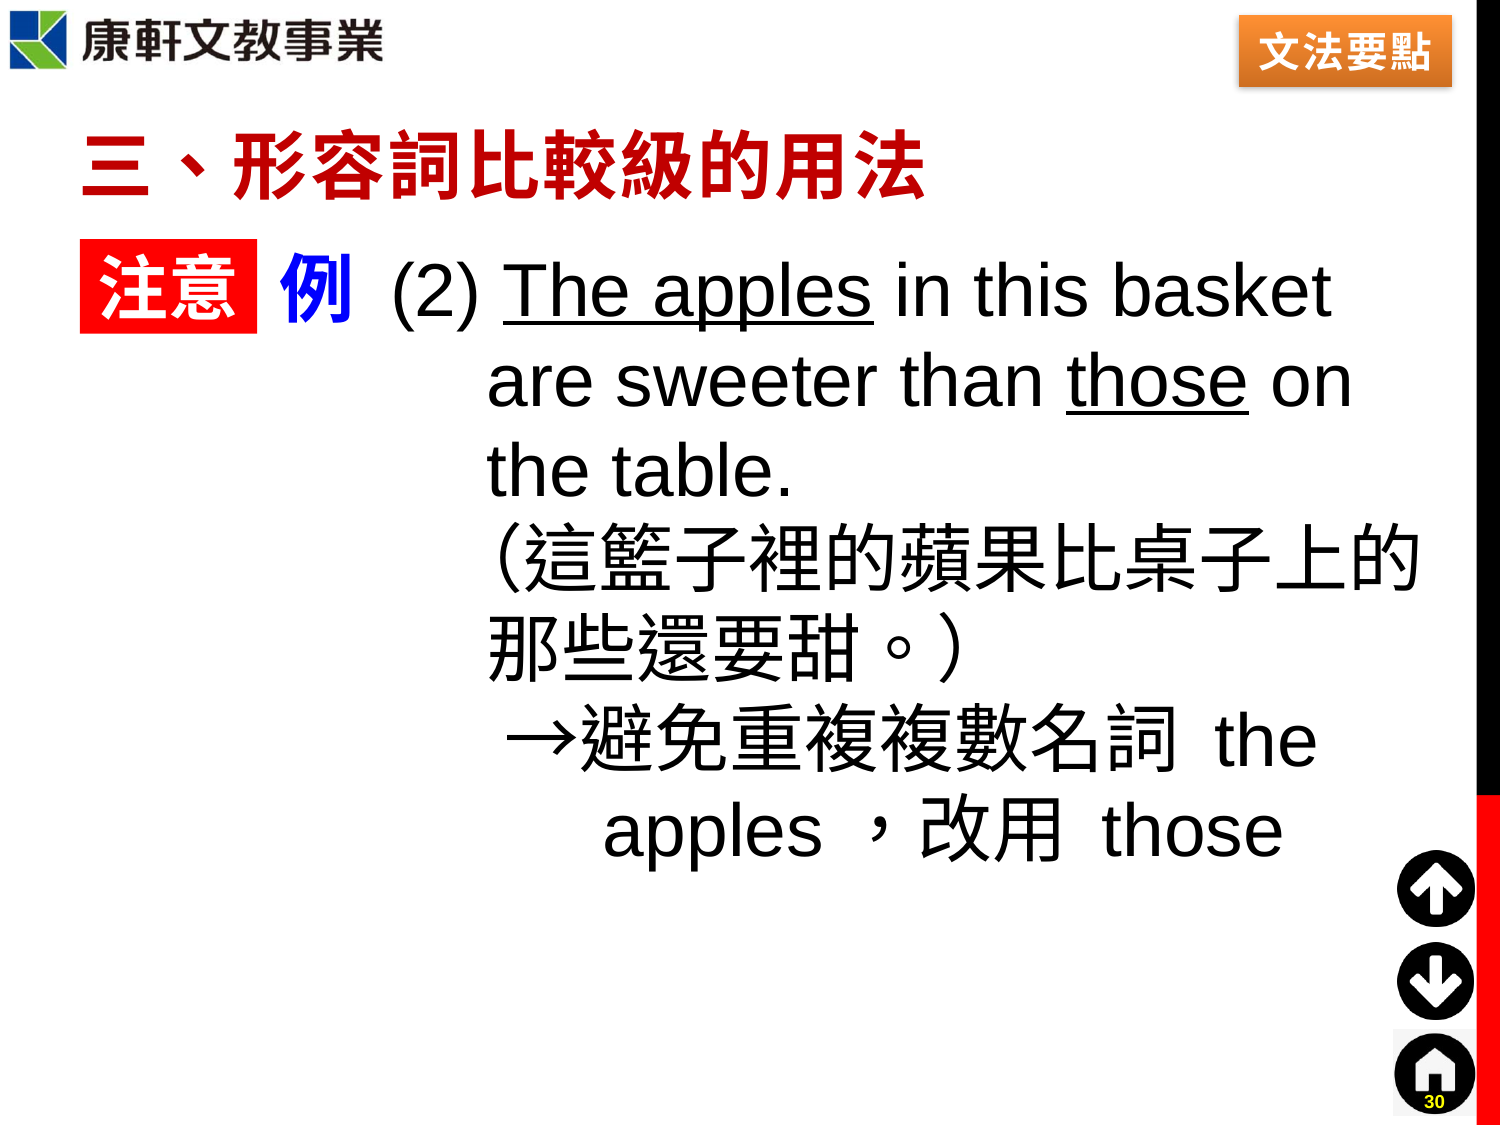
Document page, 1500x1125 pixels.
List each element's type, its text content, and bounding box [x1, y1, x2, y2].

picture [1397, 850, 1475, 928]
picture [1393, 1029, 1476, 1116]
text_box 三、形容詞比較級的用法 [63, 111, 1082, 217]
picture [1396, 942, 1475, 1020]
text_box 例 (2) The apples in this basket are sweeter than those on the table. （這籃子裡的蘋果比桌子上的那些還要甜。） →避免重複複數名詞 the apples，改用 those [265, 234, 1447, 879]
text_box 文法要點 [1239, 15, 1452, 87]
text_box 注意 [78, 237, 259, 336]
picture [8, 9, 387, 70]
